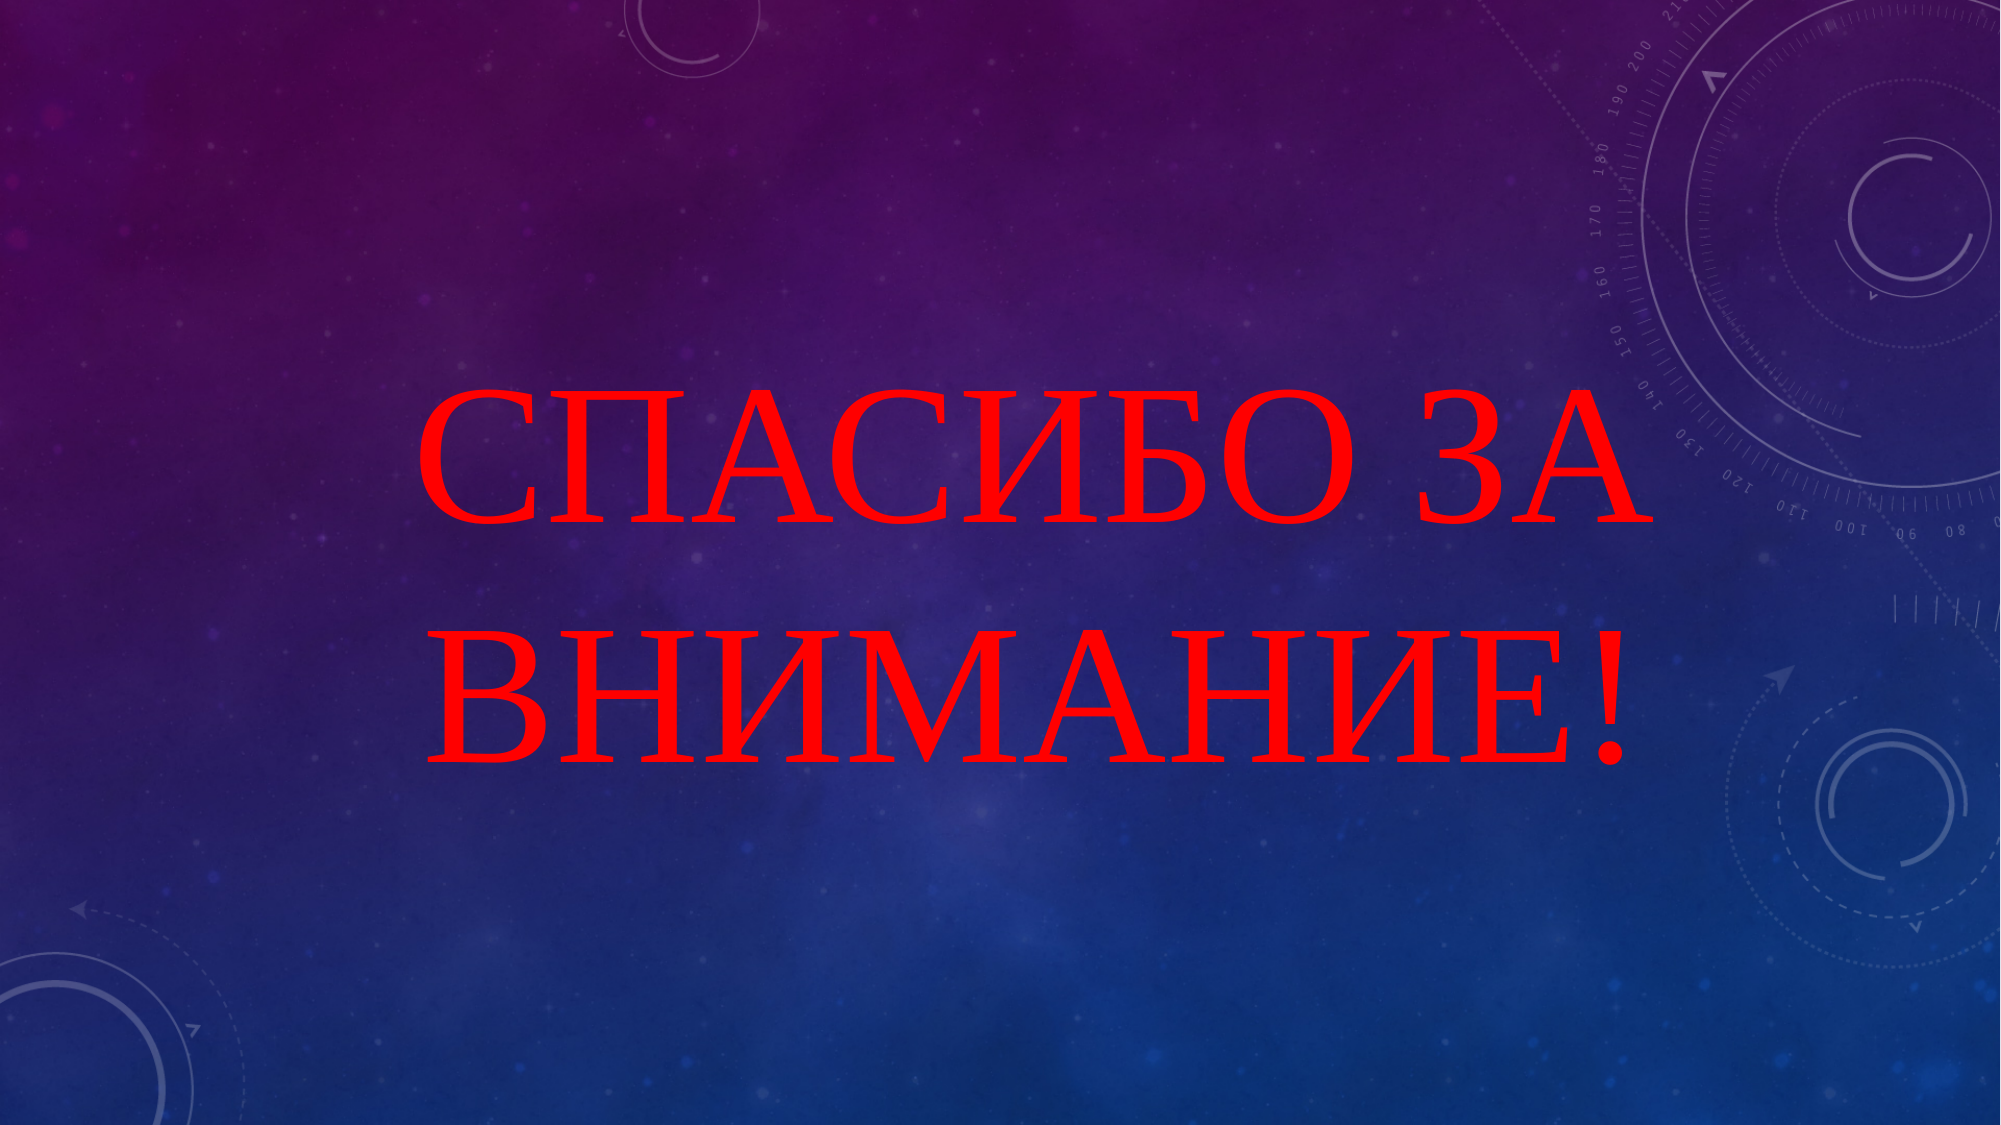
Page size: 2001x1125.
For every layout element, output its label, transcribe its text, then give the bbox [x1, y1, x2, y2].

picture [0, 0, 2001, 1125]
title Спасибо за внимание! [165, 443, 1903, 682]
